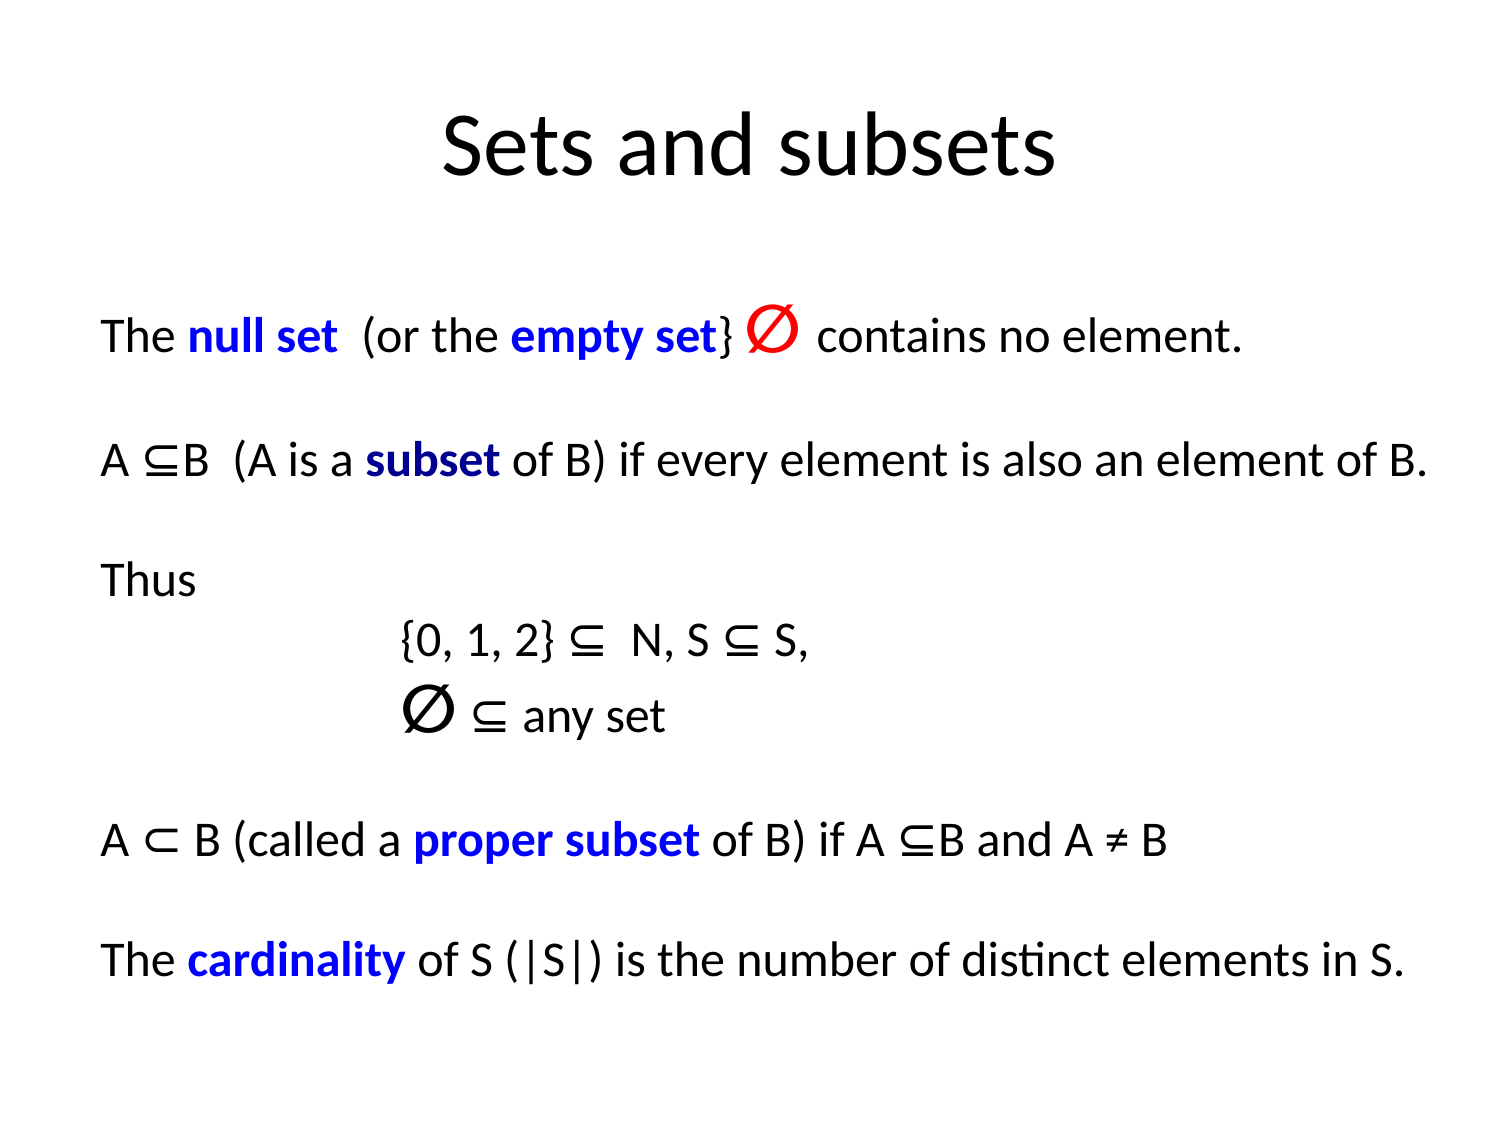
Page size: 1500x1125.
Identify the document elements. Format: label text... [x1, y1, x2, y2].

text_box The null set (or the empty set} ∅ contains no element. A ⊆B (A is a subset of B) if every element is also an element of B. Thus {0, 1, 2} ⊆ N, S ⊆ S, ∅ ⊆ any set A ⊂ B (called a proper subset of B) if A ⊆B and A ≠ B The cardinality of S (|S|) is the number of distinct elements in S. [85, 278, 1445, 994]
title Sets and subsets [75, 45, 1425, 233]
